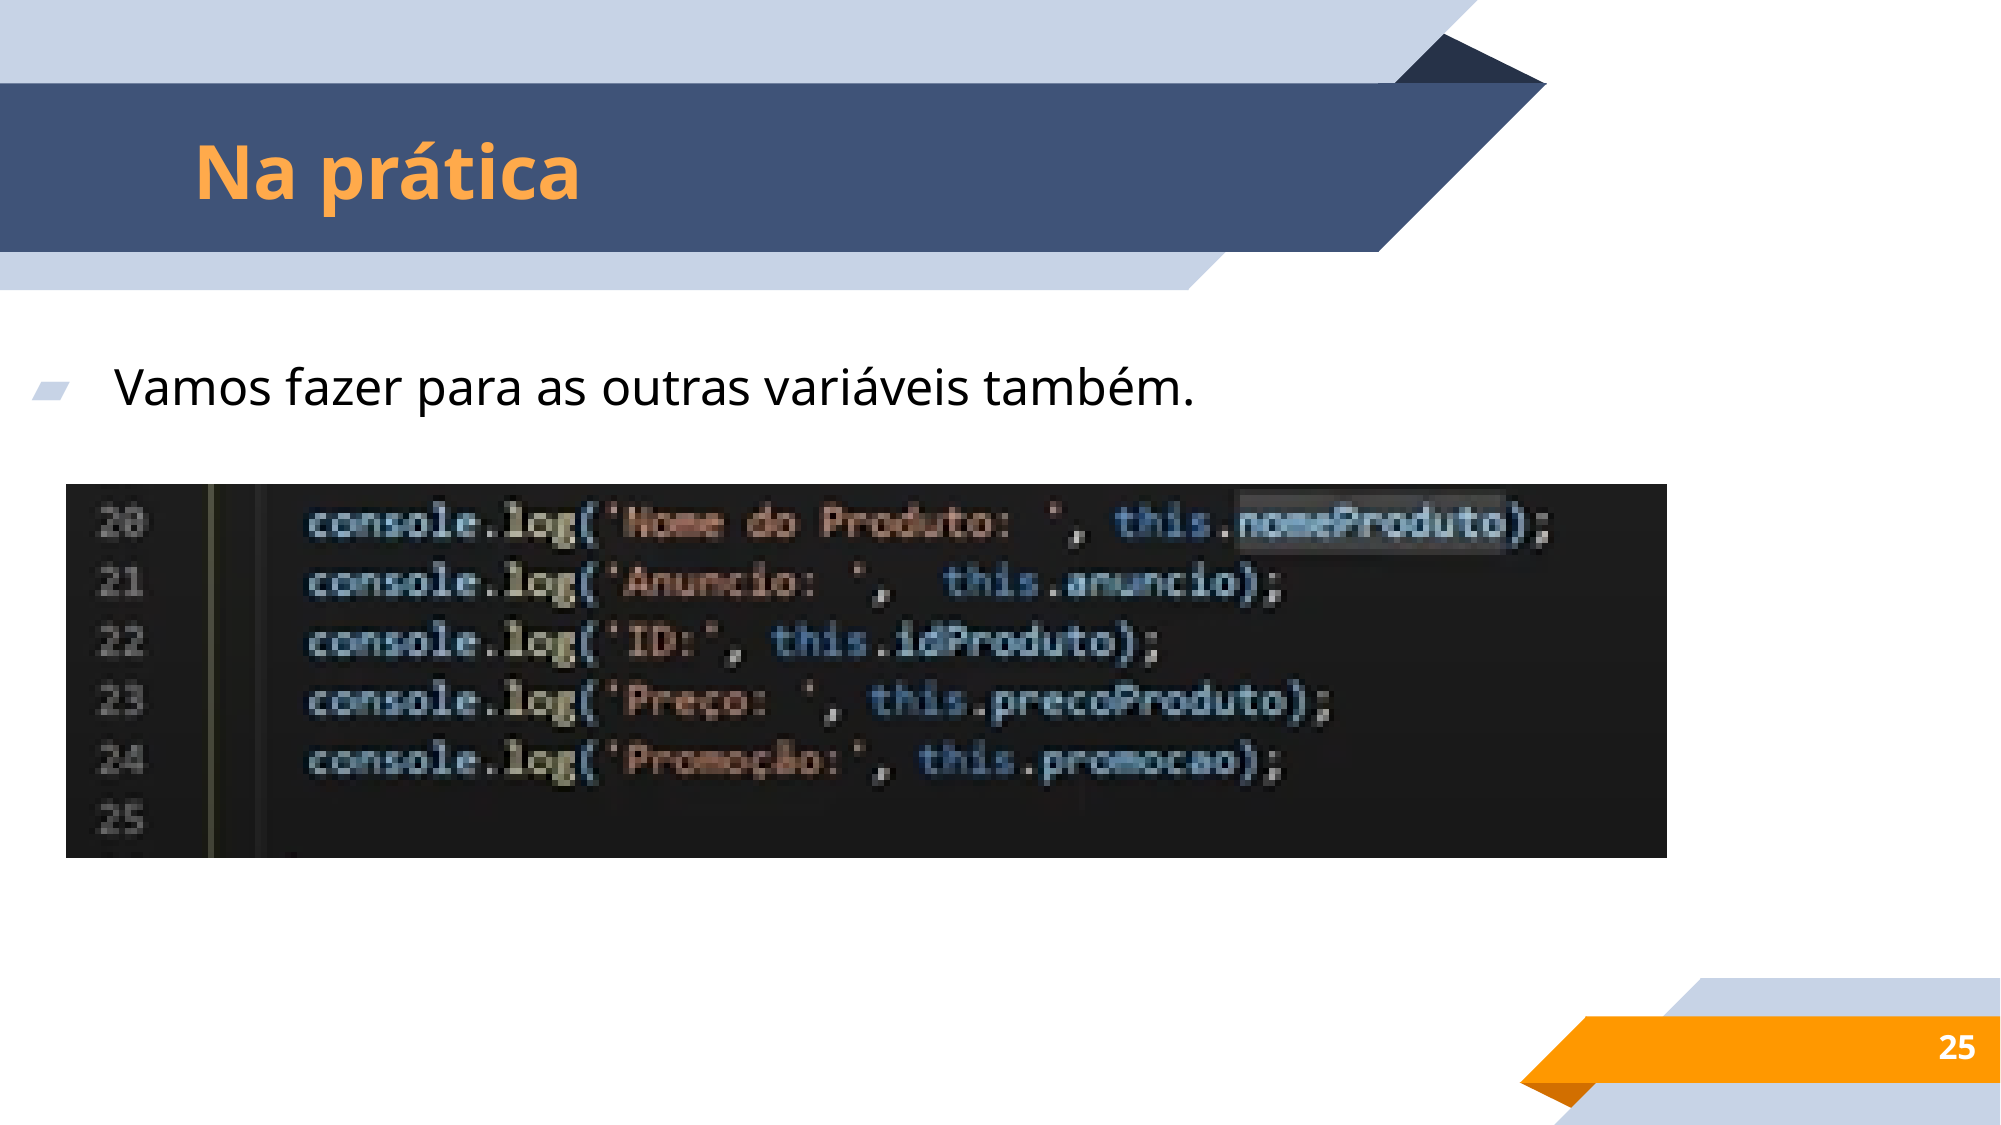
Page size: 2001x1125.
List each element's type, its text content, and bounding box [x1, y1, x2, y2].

picture [66, 484, 1667, 858]
list Vamos fazer para as outras variáveis também. [0, 267, 1948, 581]
title Na prática [178, 85, 1380, 254]
slide_number 25 [1666, 1014, 1992, 1084]
